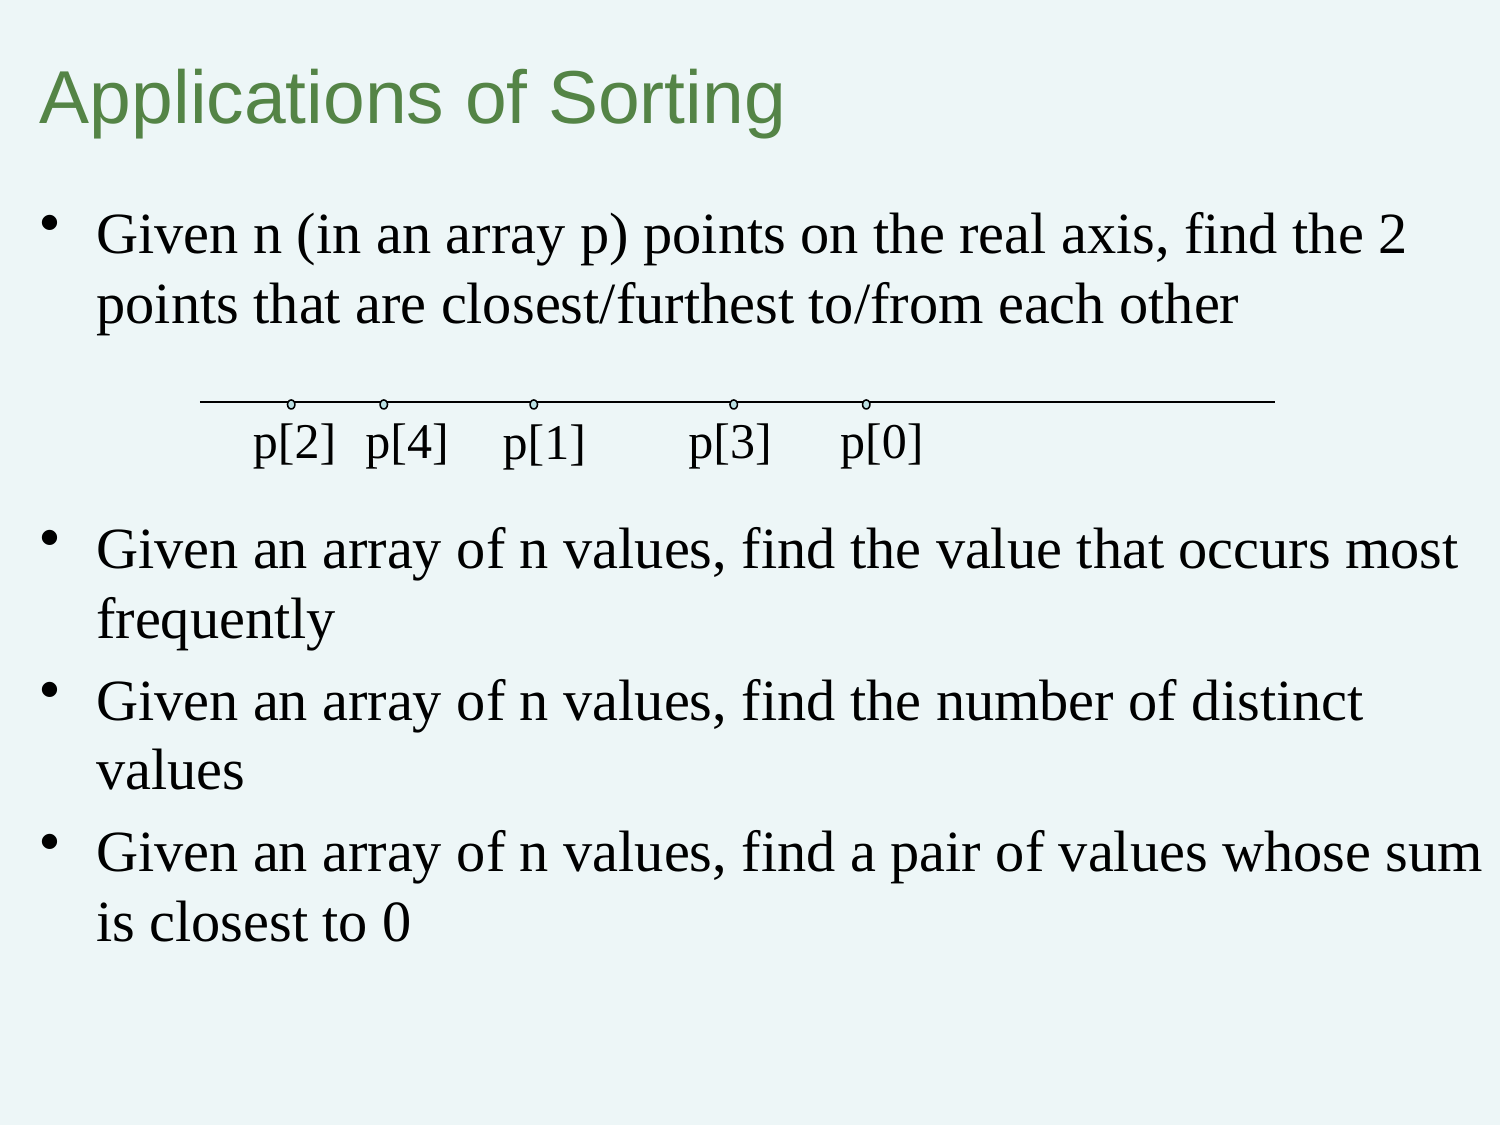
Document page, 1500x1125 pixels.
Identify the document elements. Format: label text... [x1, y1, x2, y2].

text_box p[3] [673, 410, 787, 477]
text_box p[1] [488, 410, 602, 477]
title Applications of Sorting [24, 0, 1500, 187]
text_box p[0] [825, 410, 939, 477]
list Given n (in an array p) points on the real axis, find the 2 points that are closest/furthest to/from each other Given an array of n values, find the value that occurs most frequently Given an array of n values, find the number of distinct values Given an array of n values, find a pair of values whose sum is closest to 0 [24, 187, 1500, 1063]
text_box p[4] [350, 410, 464, 477]
text_box p[2] [238, 410, 350, 477]
